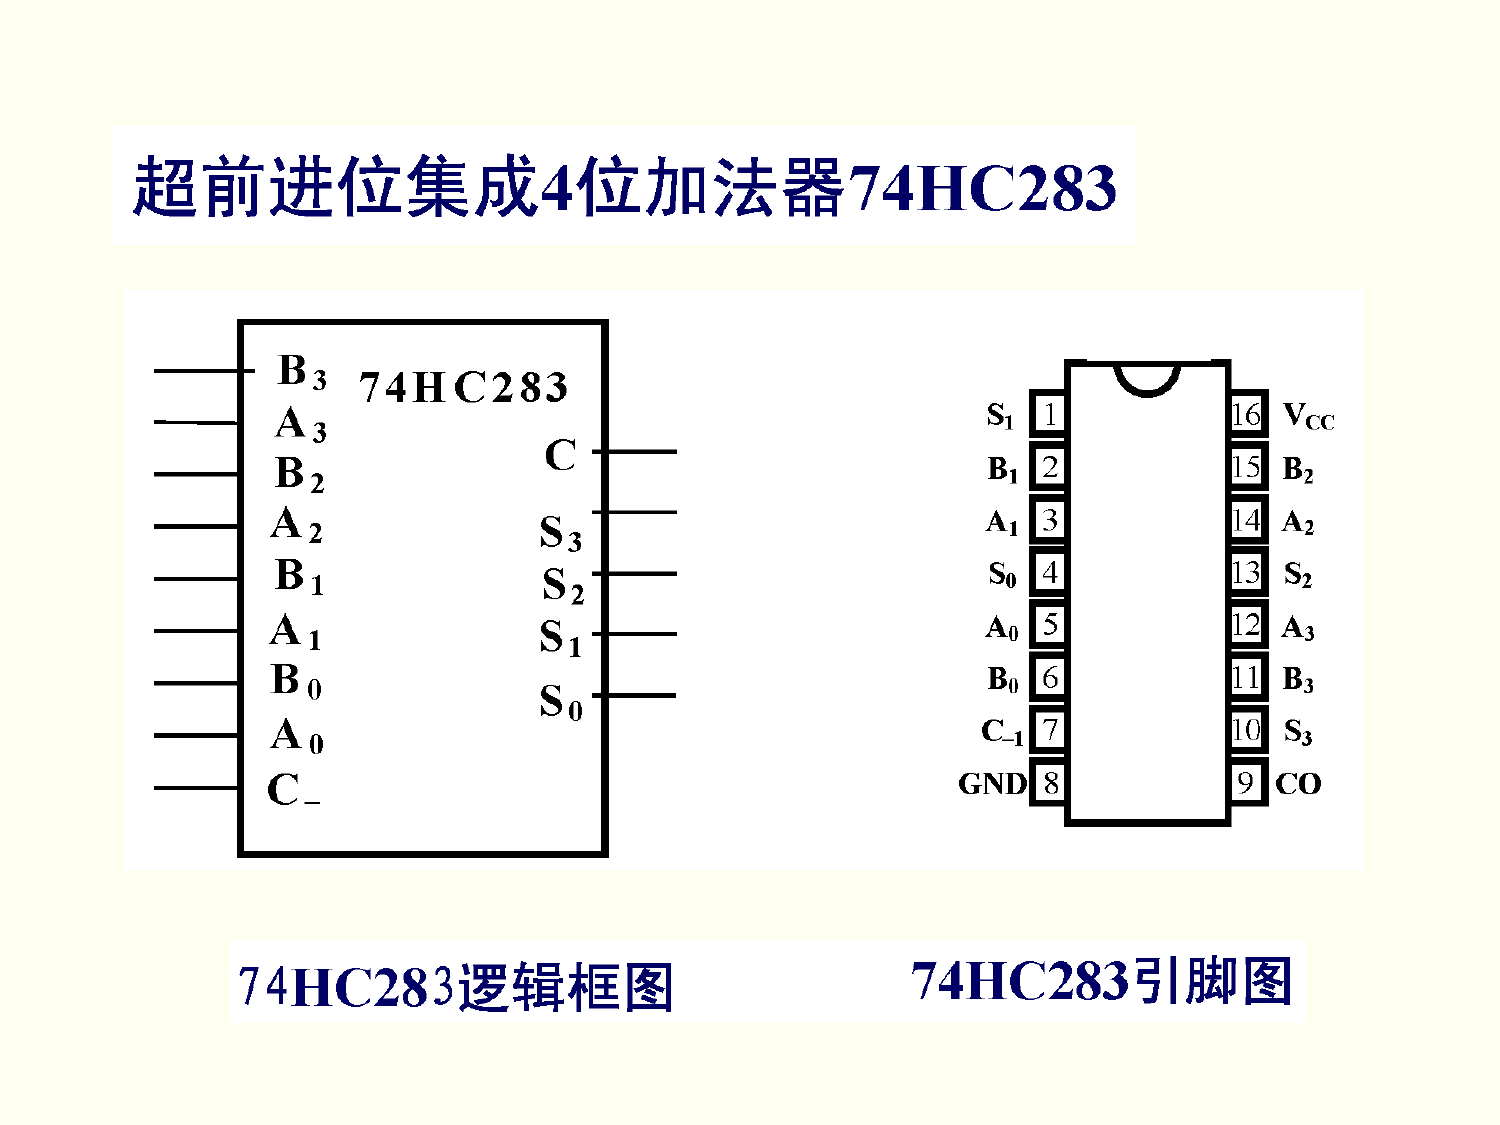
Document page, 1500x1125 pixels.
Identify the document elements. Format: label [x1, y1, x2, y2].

picture [111, 125, 1137, 246]
picture [123, 290, 1365, 871]
picture [229, 940, 1306, 1024]
